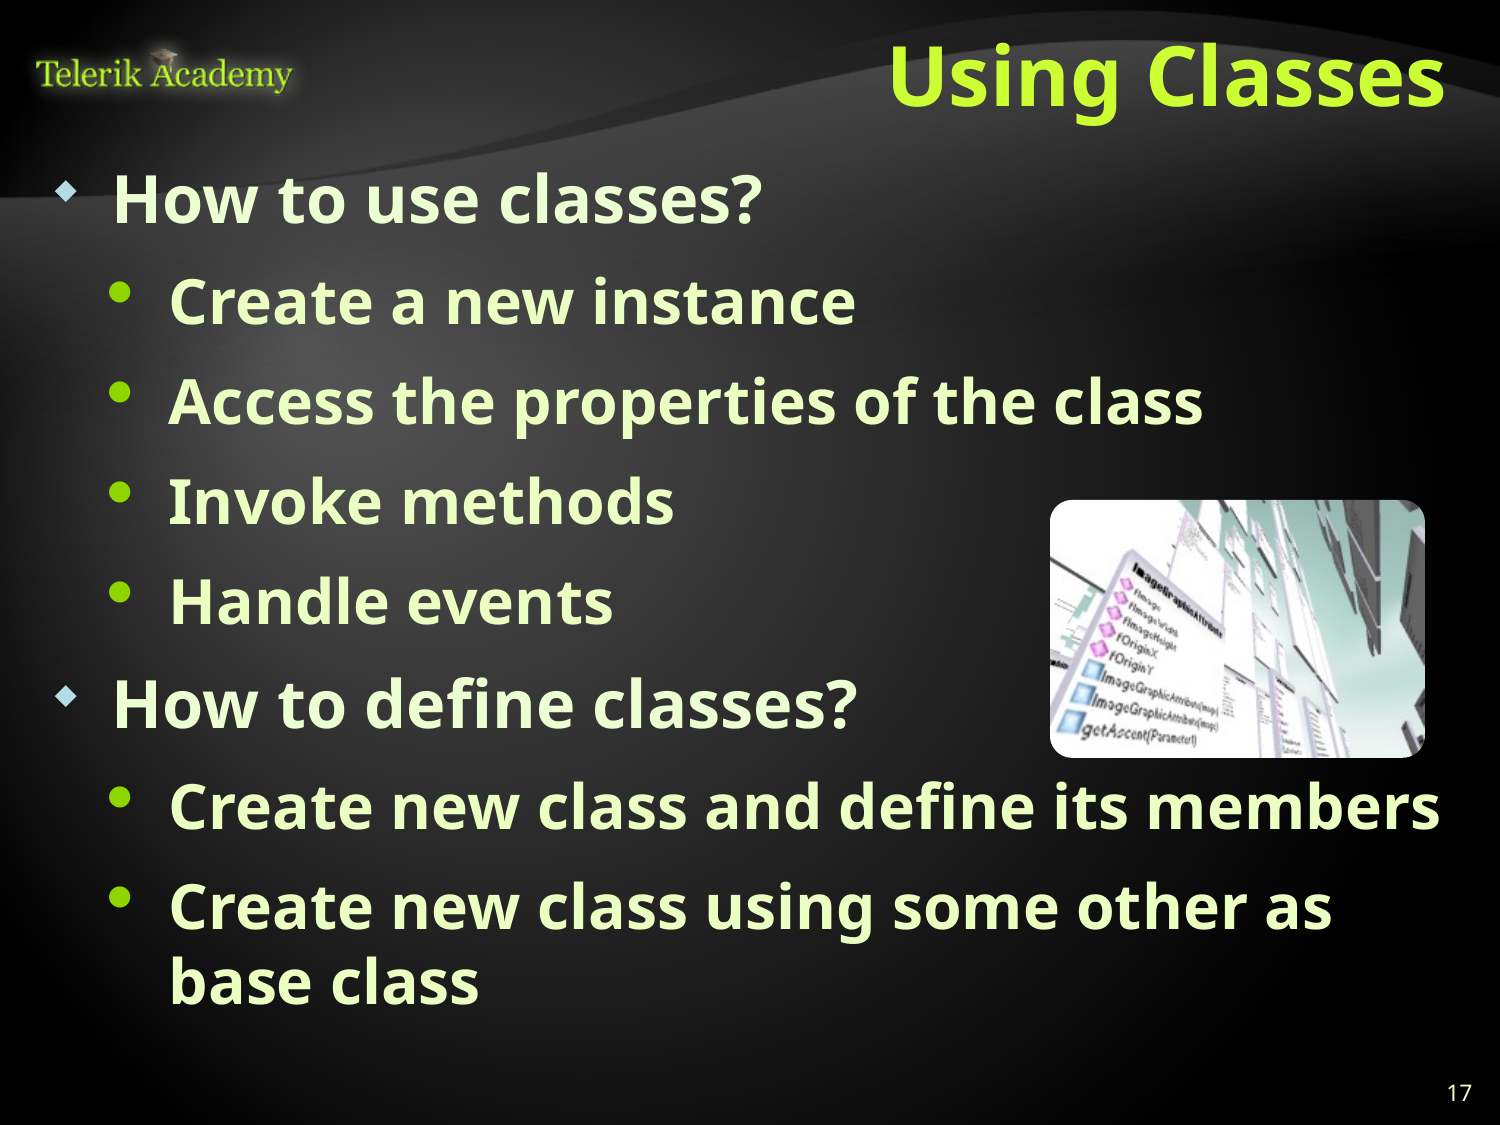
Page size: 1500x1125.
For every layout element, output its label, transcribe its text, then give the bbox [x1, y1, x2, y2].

slide_number 17 [1412, 1074, 1488, 1113]
list How to use classes? Create a new instance Access the properties of the class Invoke methods Handle events How to define classes? Create new class and define its members Create new class using some other as base class [37, 149, 1463, 1100]
picture [0, 0, 1500, 1125]
title Using Classes [300, 12, 1463, 149]
